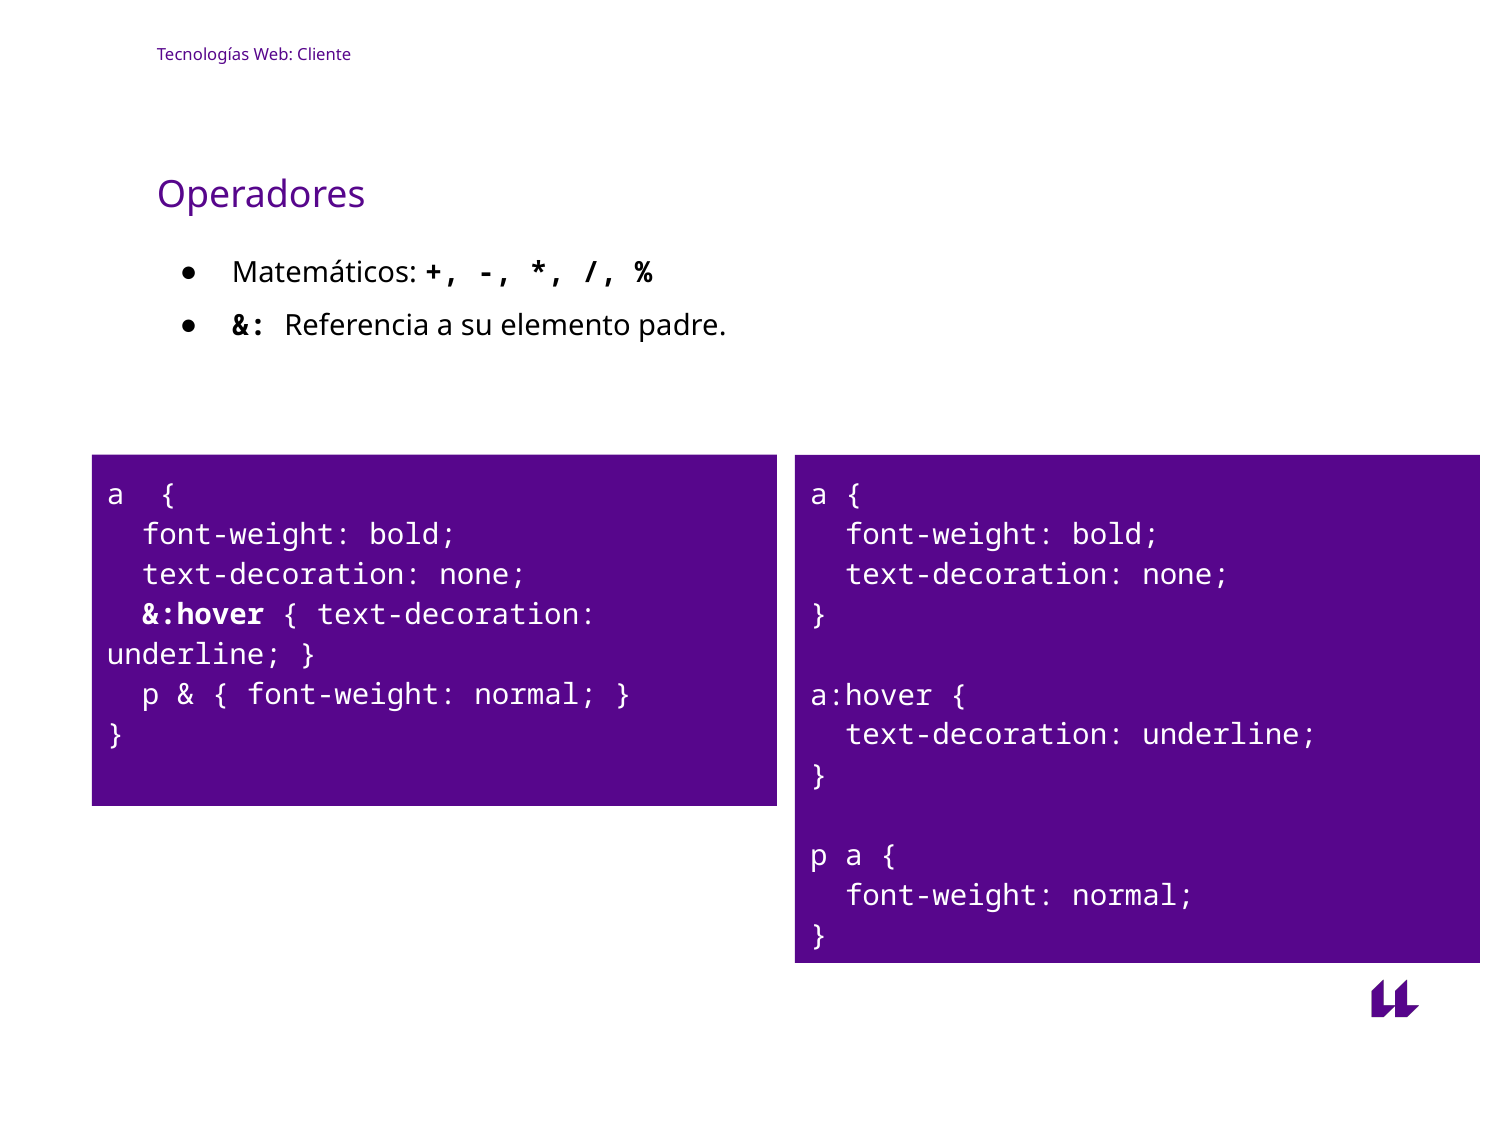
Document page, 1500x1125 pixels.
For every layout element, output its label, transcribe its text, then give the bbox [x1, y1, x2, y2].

text_box a { font-weight: bold; text-decoration: none; } a:hover { text-decoration: underline; } p a { font-weight: normal; } [794, 454, 1480, 963]
subtitle Operadores Matemáticos: +, -, *, /, % &: Referencia a su elemento padre. [141, 148, 1404, 366]
text_box a { font-weight: bold; text-decoration: none; &:hover { text-decoration: underline; } p & { font-weight: normal; } } [91, 454, 777, 806]
title Tecnologías Web: Cliente [141, 28, 710, 87]
picture [1363, 971, 1426, 1026]
